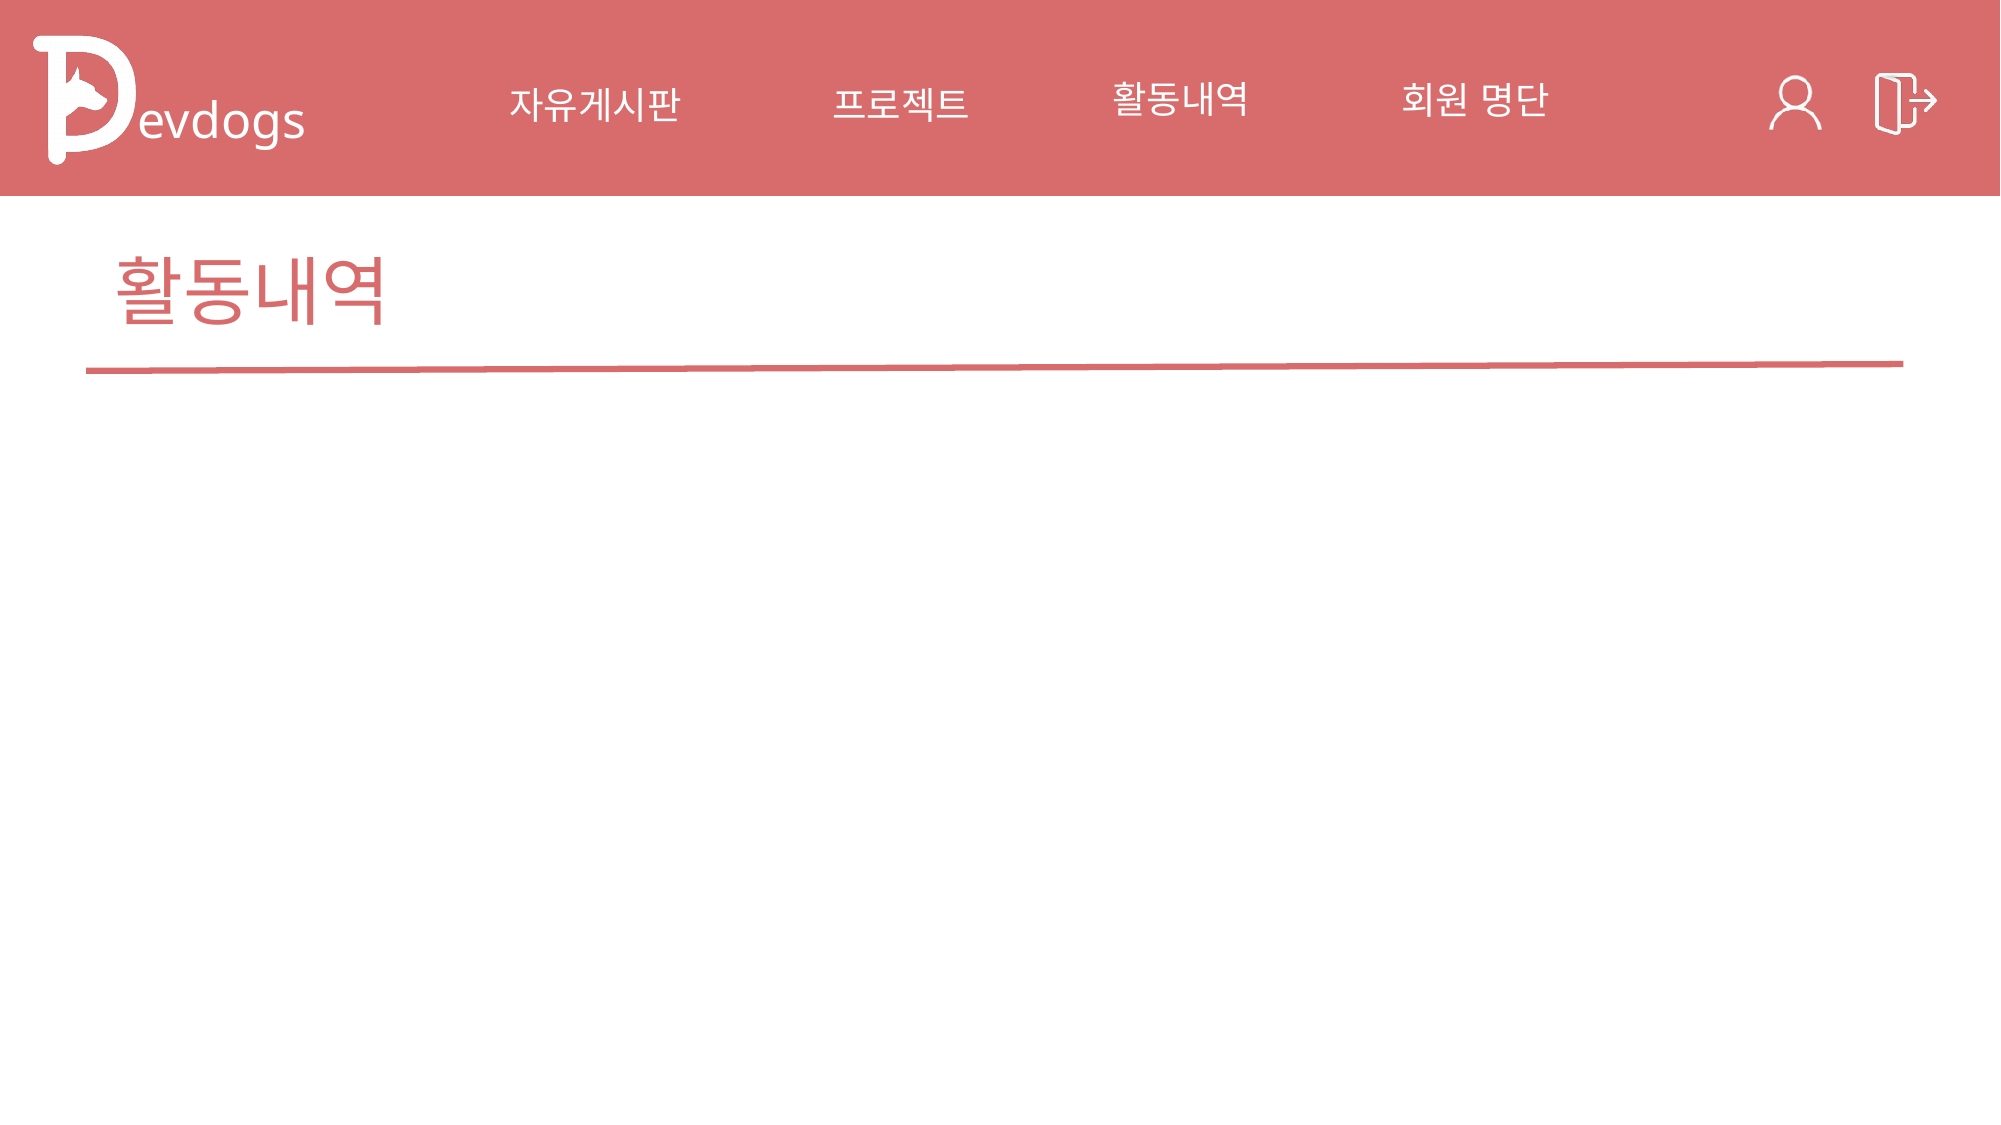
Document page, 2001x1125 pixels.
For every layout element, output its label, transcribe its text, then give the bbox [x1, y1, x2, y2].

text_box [5, 17, 364, 179]
picture [1875, 73, 1937, 135]
text_box 프로젝트 [817, 74, 986, 135]
text_box 활동내역 [99, 237, 406, 343]
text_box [86, 364, 1904, 371]
picture [1767, 73, 1823, 131]
text_box 활동내역 [1097, 68, 1266, 128]
text_box 자유게시판 [494, 74, 697, 135]
text_box 회원 명단 [1386, 69, 1565, 130]
text_box [0, 0, 2000, 197]
